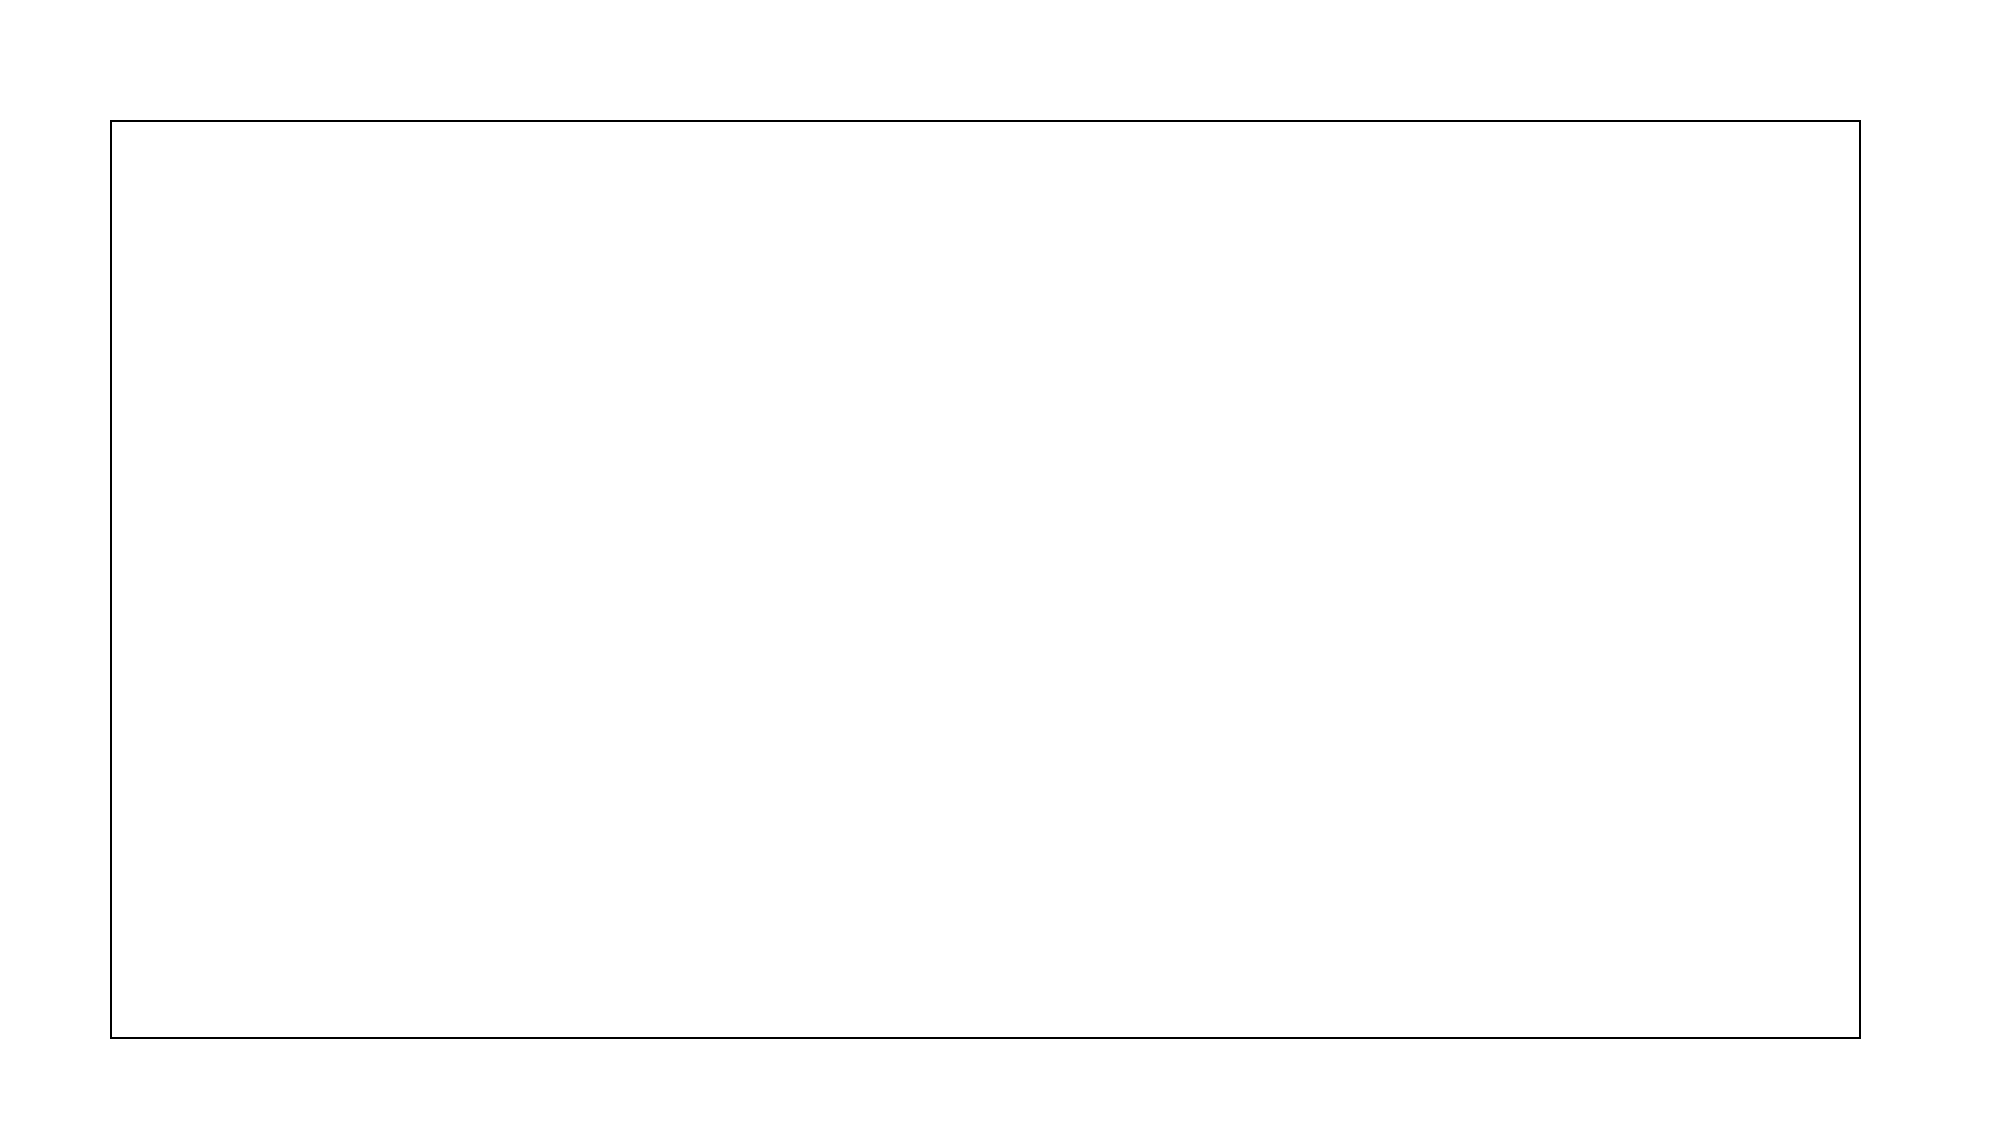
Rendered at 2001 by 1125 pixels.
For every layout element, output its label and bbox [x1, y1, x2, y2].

text_box [110, 120, 1861, 1039]
